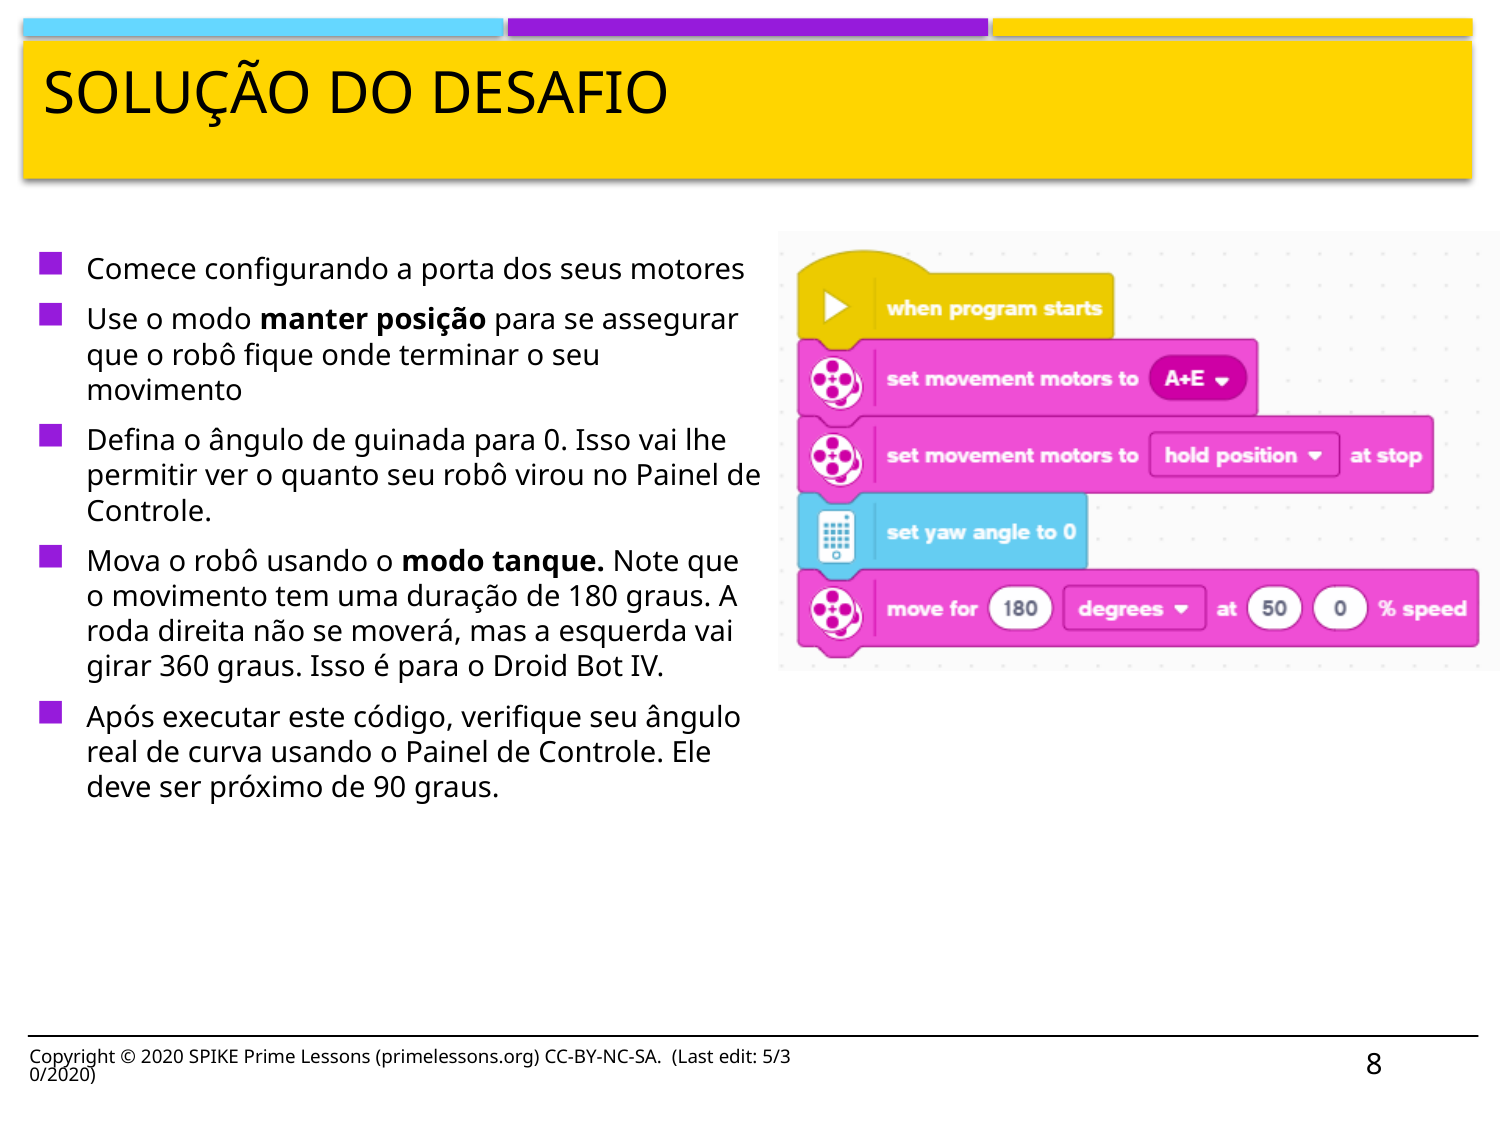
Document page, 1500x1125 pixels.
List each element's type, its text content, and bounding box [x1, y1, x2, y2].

list Comece configurando a porta dos seus motores Use o modo manter posição para se assegurar que o robô fique onde terminar o seu movimento Defina o ângulo de guinada para 0. Isso vai lhe permitir ver o quanto seu robô virou no Painel de Controle. Mova o robô usando o modo tanque. Note que o movimento tem uma duração de 180 graus. A roda direita não se moverá, mas a esquerda vai girar 360 graus. Isso é para o Droid Bot IV. Após executar este código, verifique seu ângulo real de curva usando o Painel de Controle. Ele deve ser próximo de 90 graus. [25, 242, 779, 815]
picture [777, 231, 1500, 672]
slide_number 8 [1351, 1037, 1478, 1098]
footer Copyright © 2020 SPIKE Prime Lessons (primelessons.org) CC-BY-NC-SA. (Last edit: 5/30/2020) [14, 1036, 814, 1097]
title Solução do desafio [28, 48, 1464, 172]
